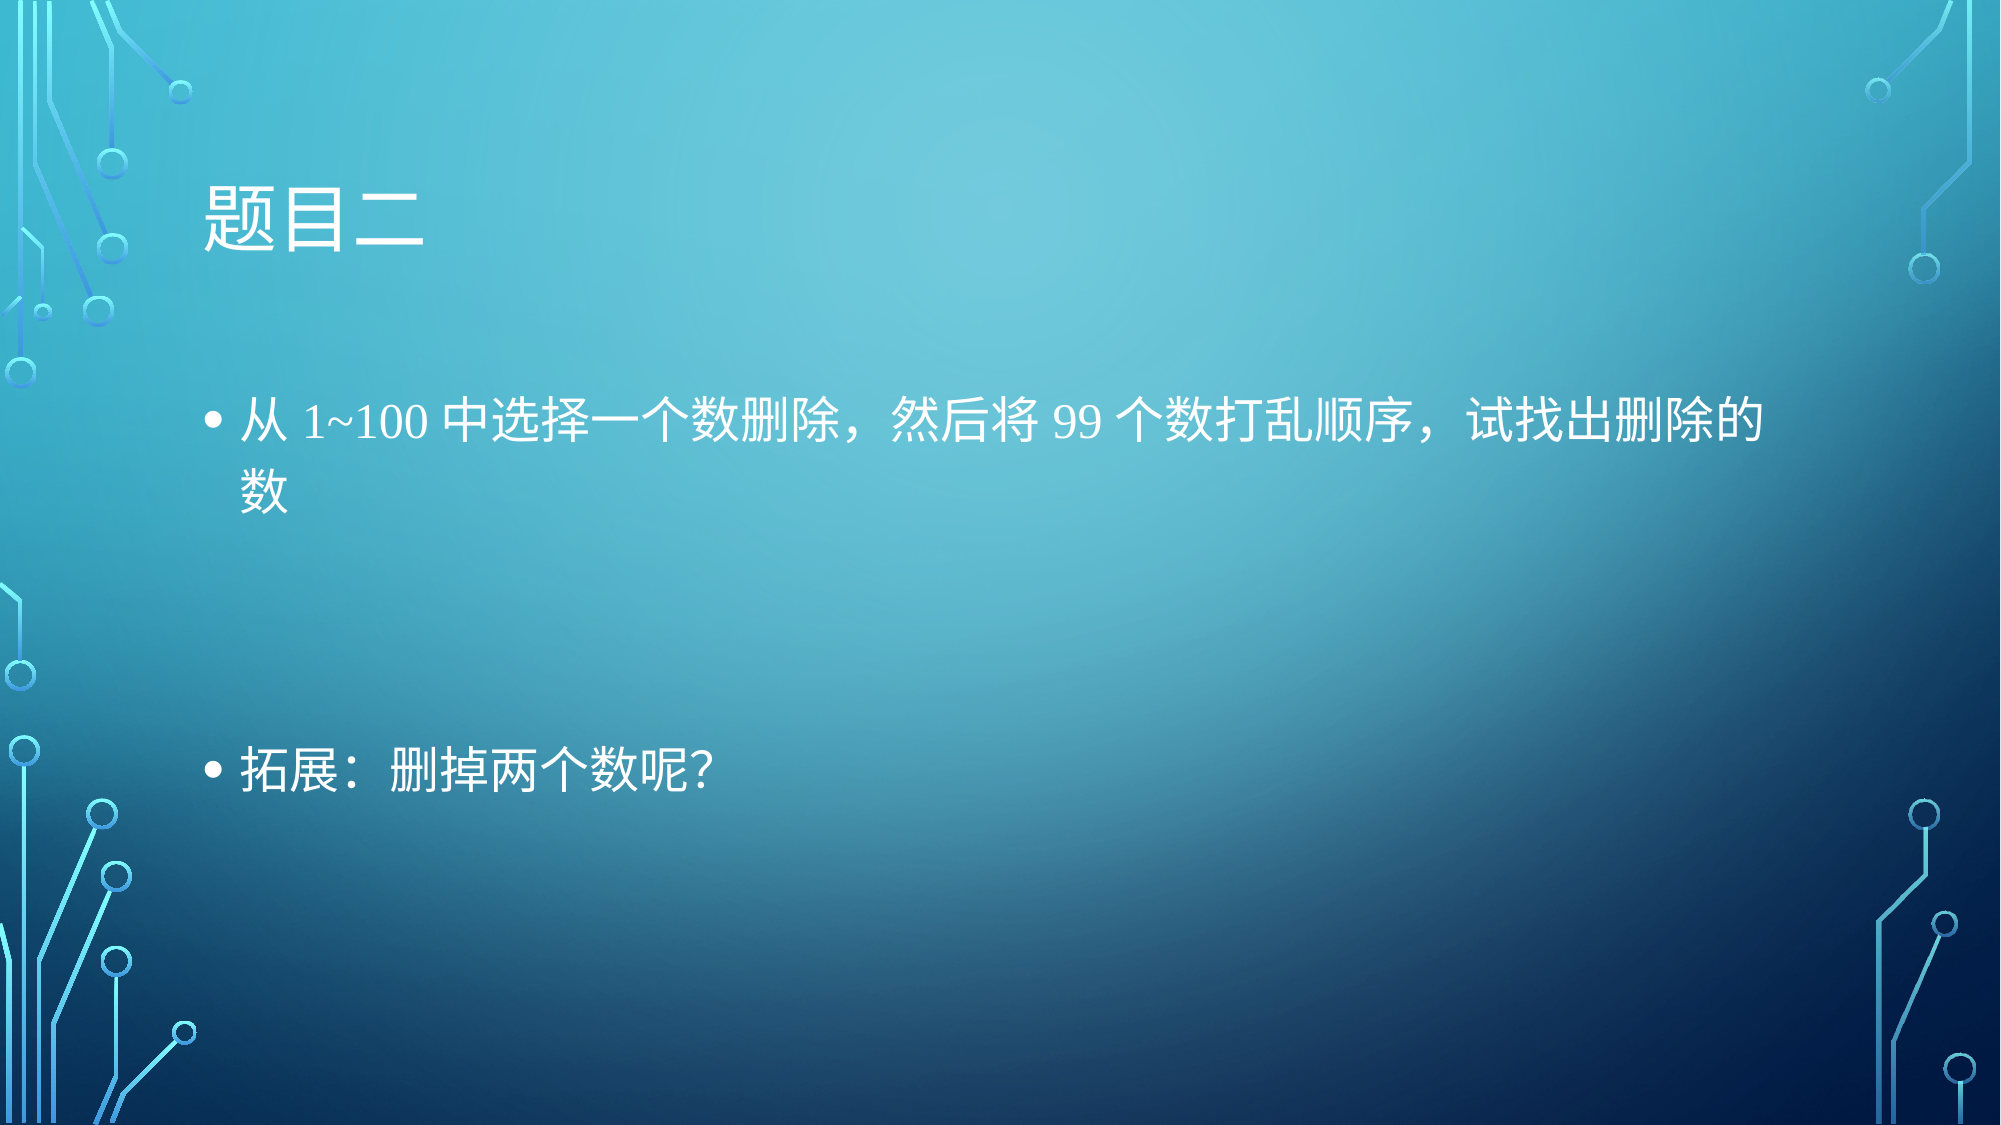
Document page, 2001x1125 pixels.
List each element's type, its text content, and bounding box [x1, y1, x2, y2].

list 从1~100中选择一个数删除，然后将99个数打乱顺序，试找出删除的数 拓展：删掉两个数呢？ [187, 369, 1813, 950]
title 题目二 [187, 101, 1813, 344]
